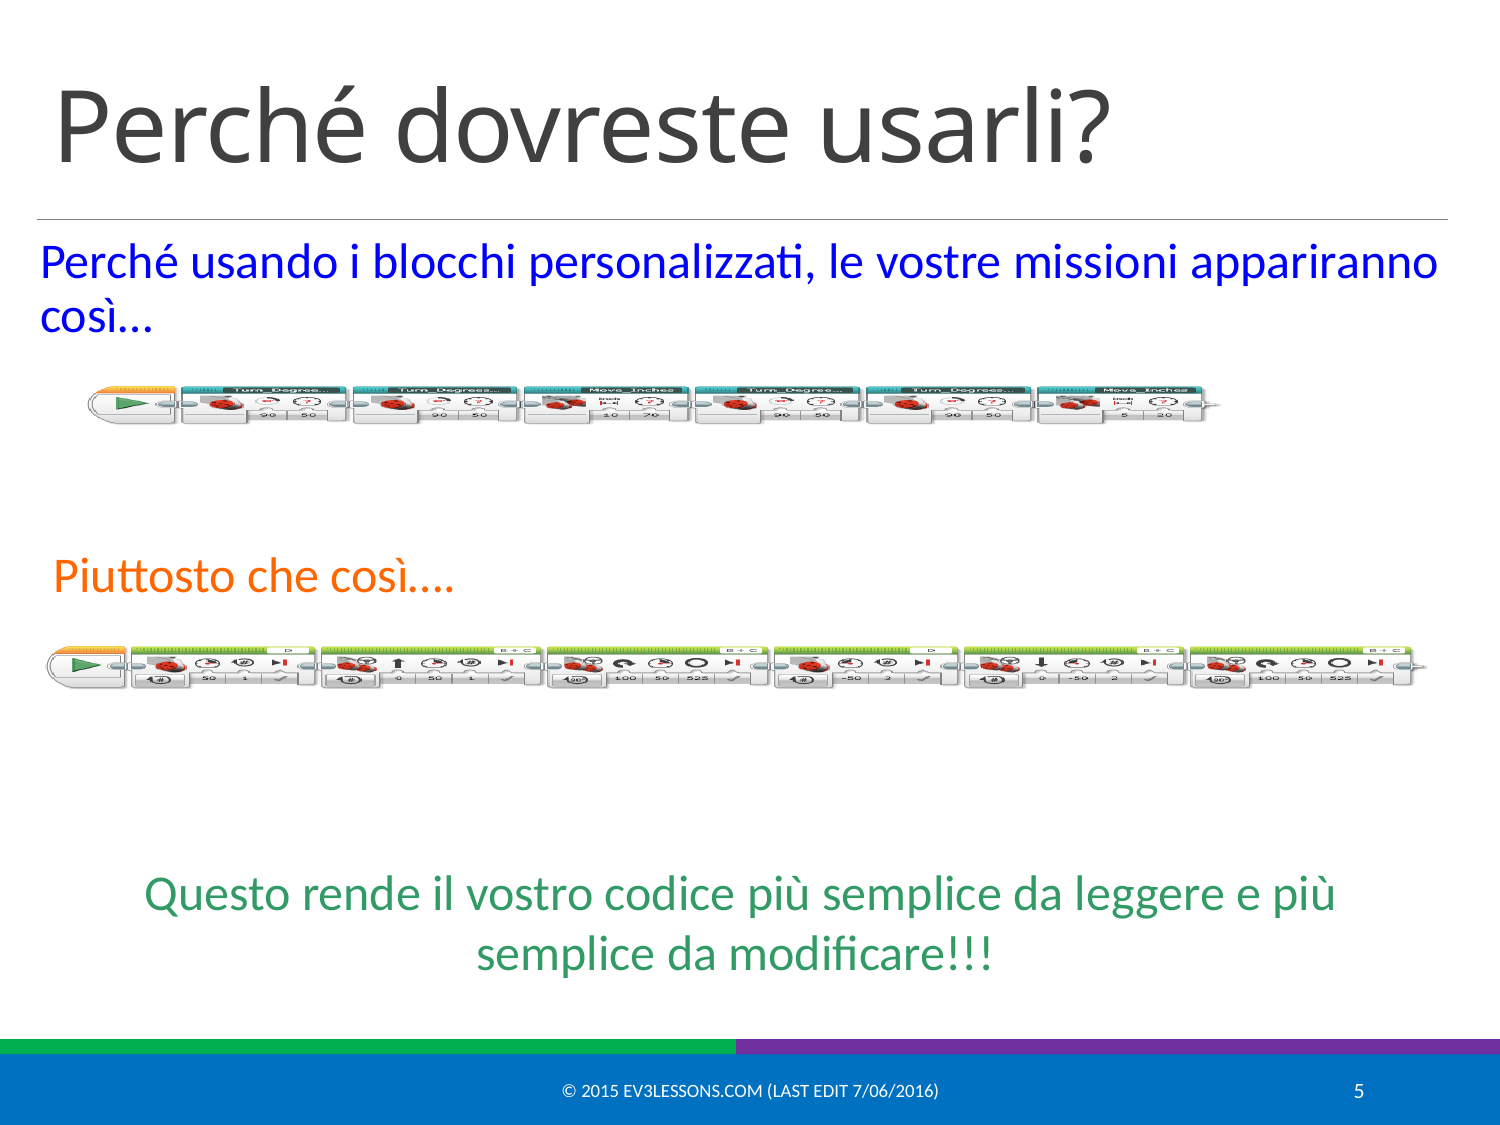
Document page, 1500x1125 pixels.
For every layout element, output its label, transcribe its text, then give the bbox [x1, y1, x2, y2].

picture [20, 347, 1397, 536]
title Perché dovreste usarli? [37, 47, 1448, 191]
picture [11, 610, 1444, 775]
list Perché usando i blocchi personalizzati, le vostre missioni appariranno così… [40, 228, 1445, 411]
footer © 2015 EV3Lessons.com (Last Edit 7/06/2016) [453, 1059, 1047, 1120]
text_box Piuttosto che così…. [38, 535, 1444, 607]
text_box Questo rende il vostro codice più semplice da leggere e più semplice da modificare!!! [38, 852, 1444, 1001]
slide_number 5 [1218, 1059, 1380, 1120]
